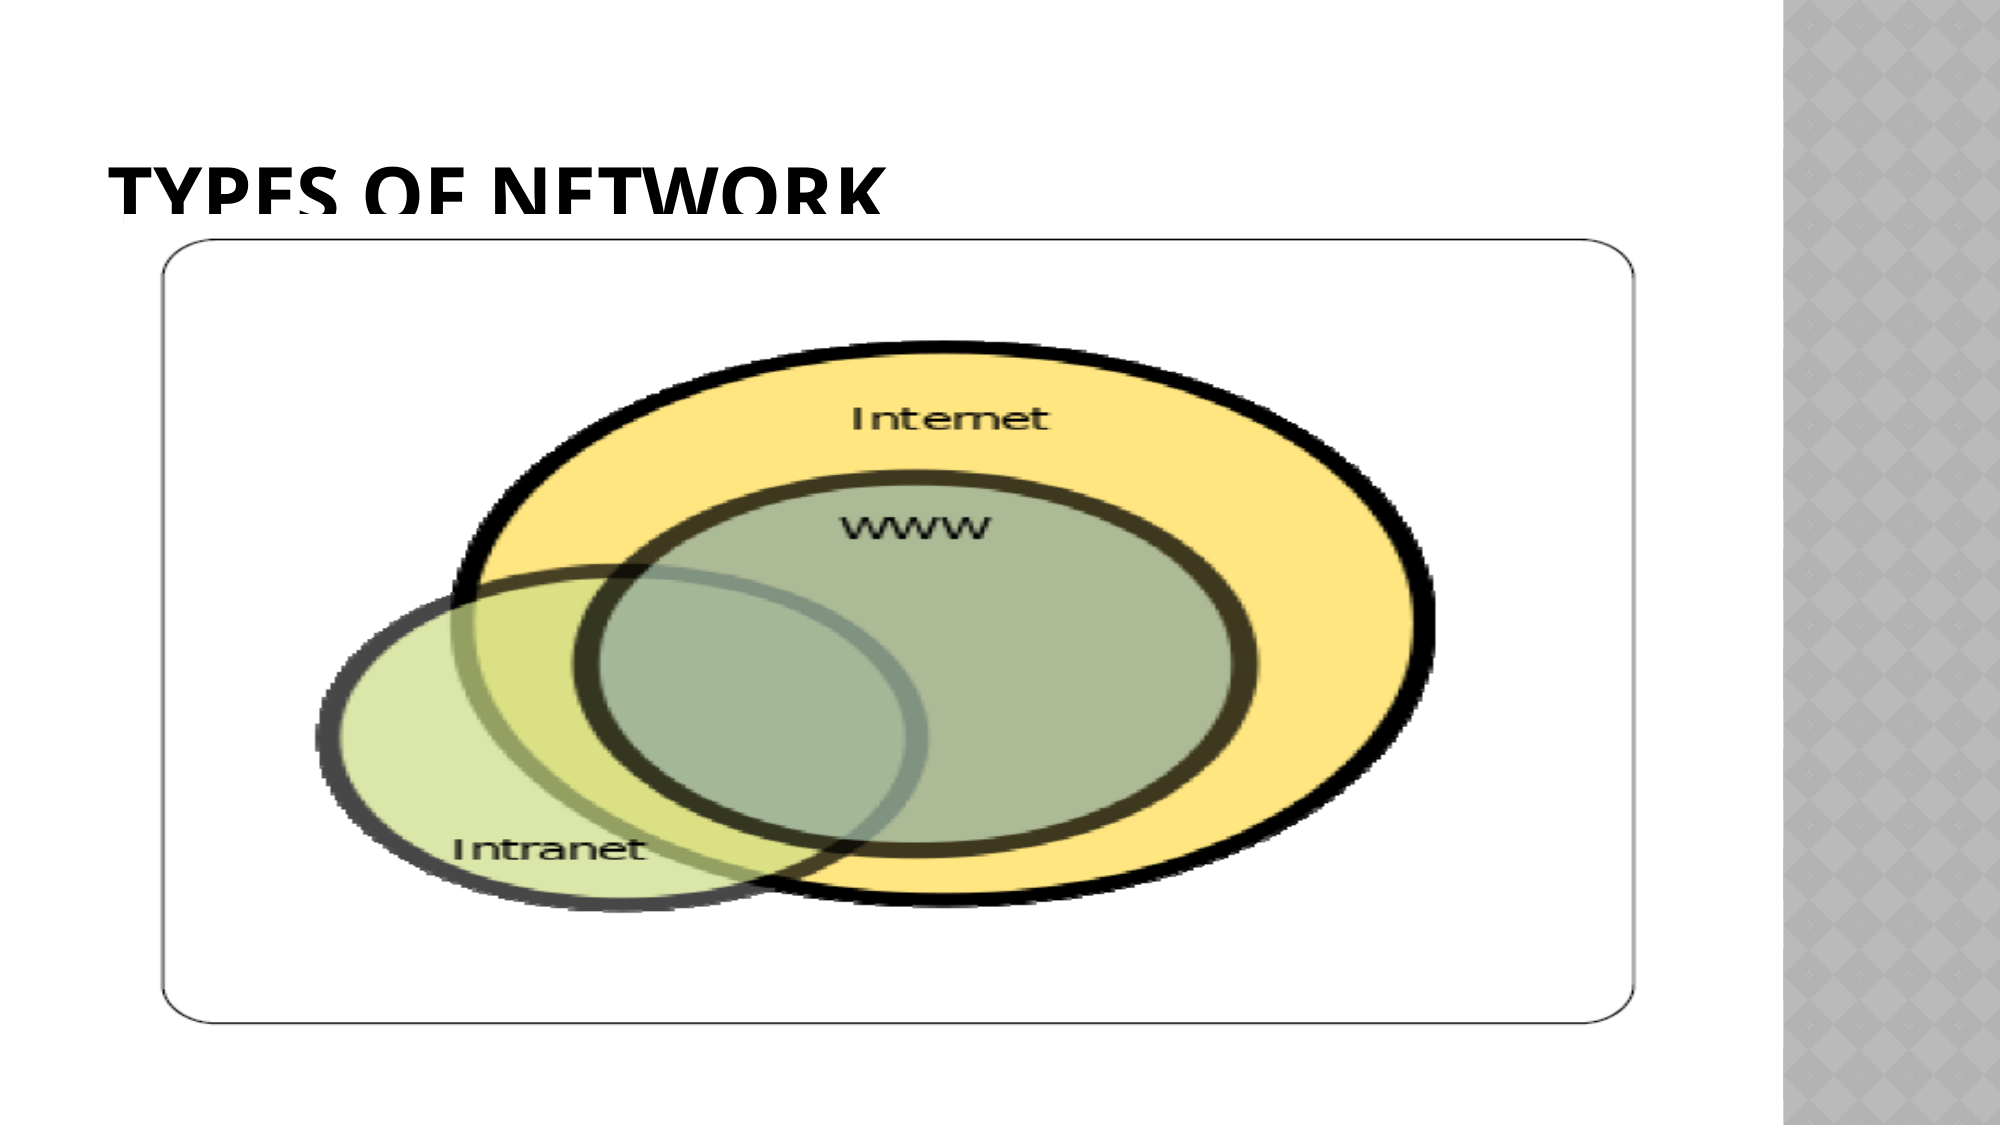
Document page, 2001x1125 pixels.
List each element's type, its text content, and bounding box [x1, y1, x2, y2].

picture [123, 213, 1692, 1057]
title TYPES OF NETWORK [99, 52, 1684, 240]
